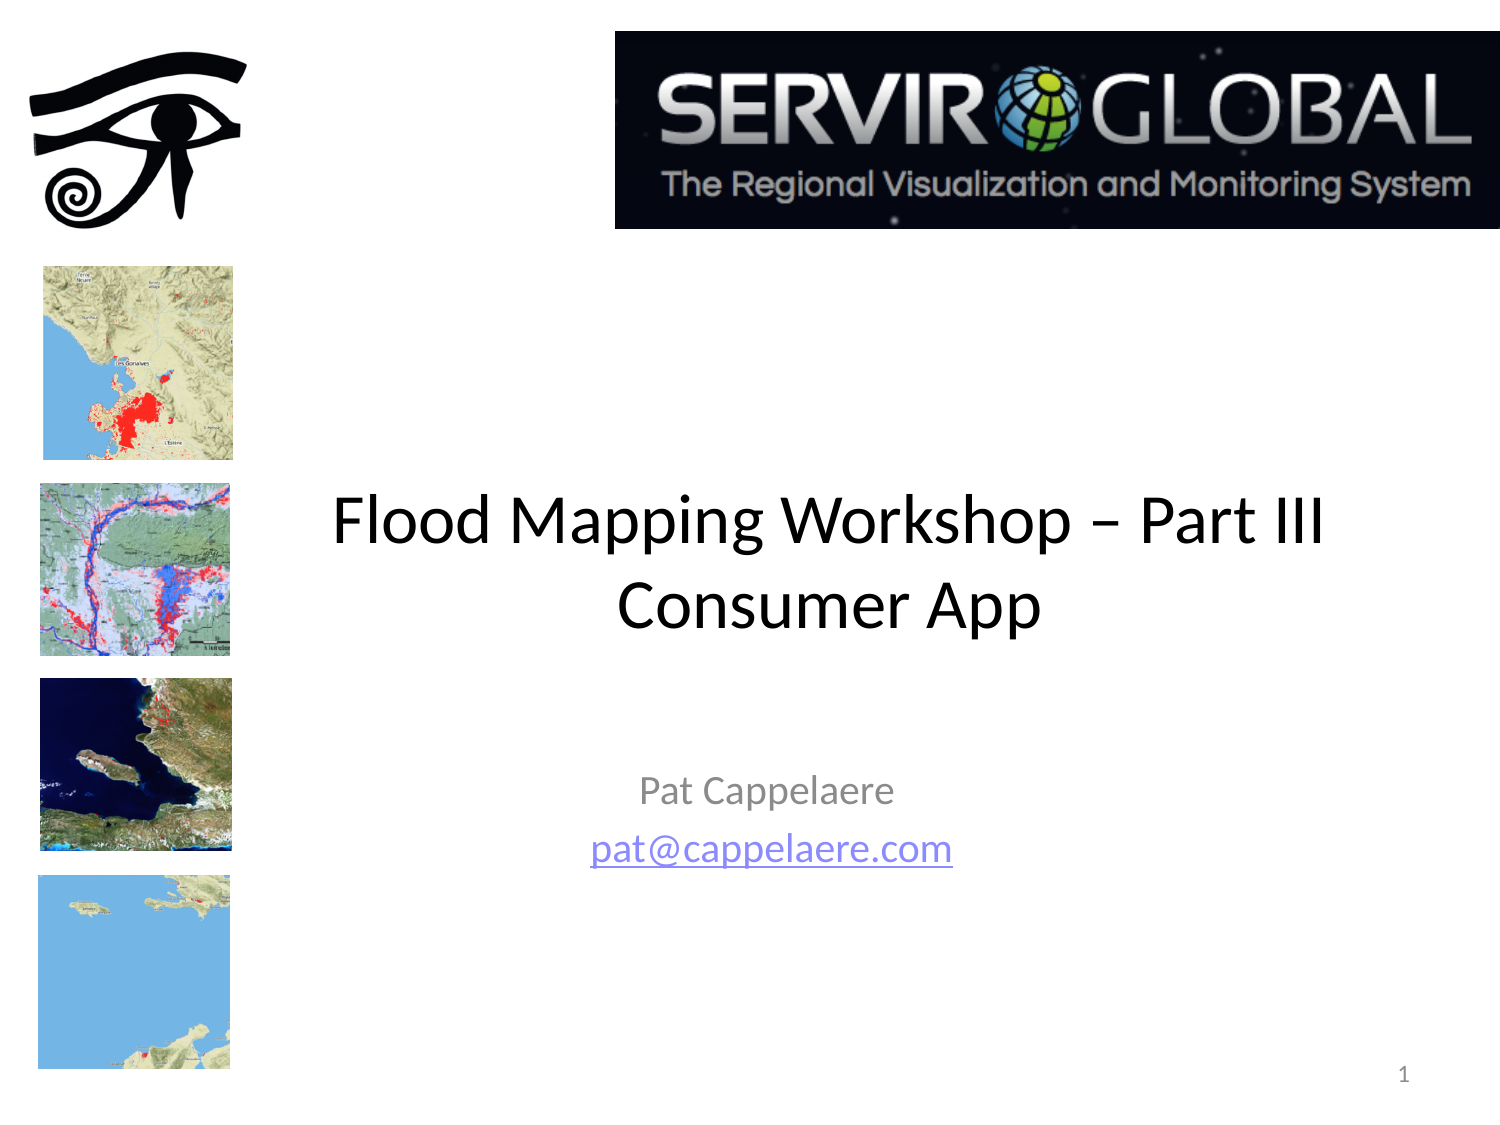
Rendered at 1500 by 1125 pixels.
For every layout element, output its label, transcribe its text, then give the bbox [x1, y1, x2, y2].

picture [42, 266, 234, 460]
subtitle Pat Cappelaere pat@cappelaere.com [246, 754, 1297, 1043]
picture [39, 678, 232, 852]
picture [29, 31, 247, 250]
picture [615, 31, 1500, 229]
title Flood Mapping Workshop – Part III Consumer App [308, 437, 1354, 679]
picture [37, 875, 230, 1069]
slide_number 1 [1074, 1042, 1425, 1103]
picture [39, 482, 230, 656]
